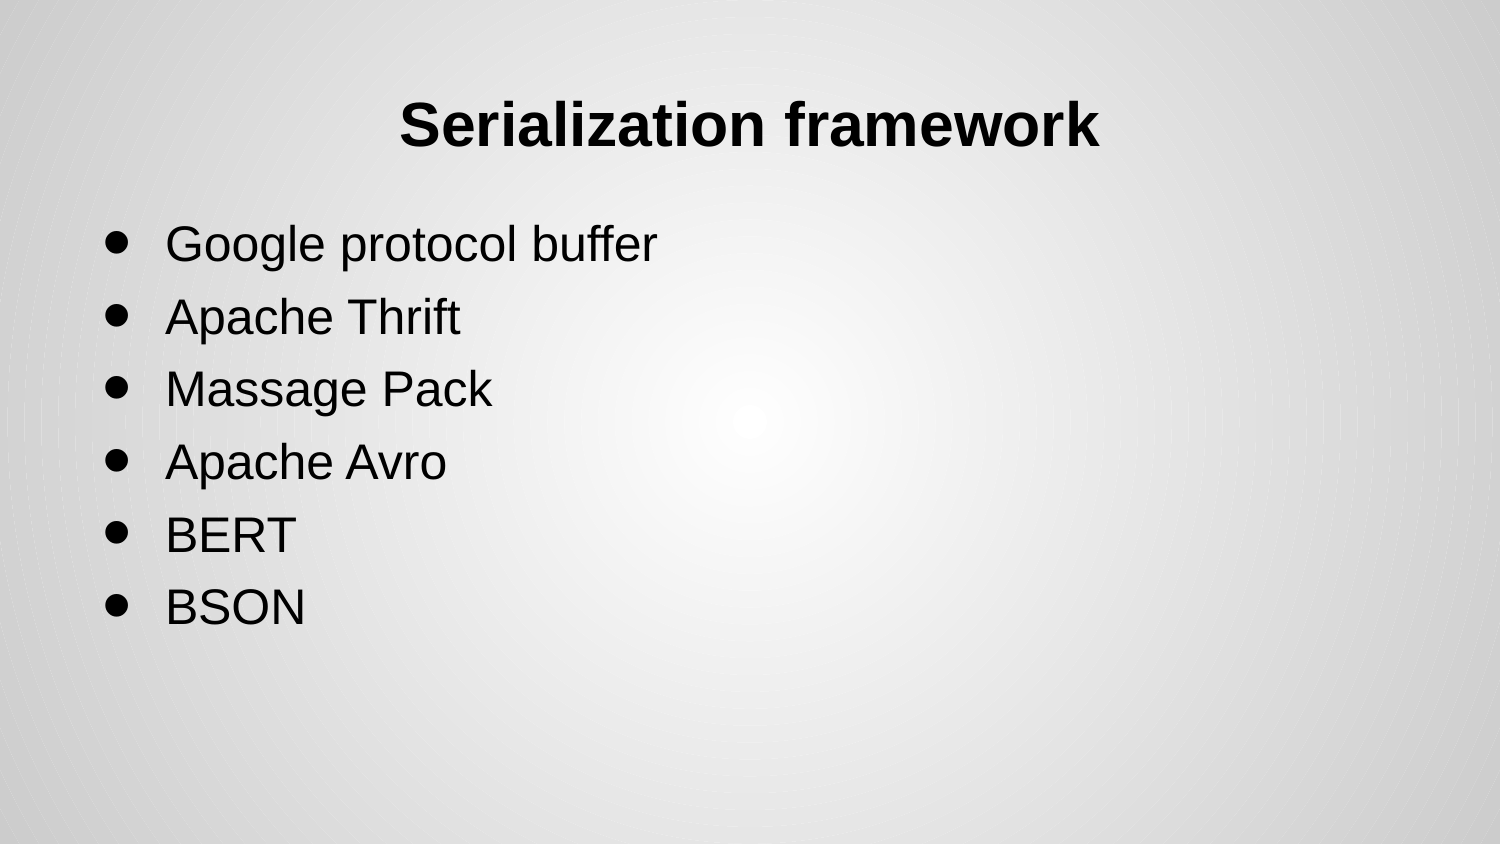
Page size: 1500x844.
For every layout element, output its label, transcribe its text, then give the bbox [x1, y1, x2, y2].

title Serialization framework [75, 33, 1425, 175]
list Google protocol buffer Apache Thrift Massage Pack Apache Avro BERT BSON [75, 196, 1425, 808]
